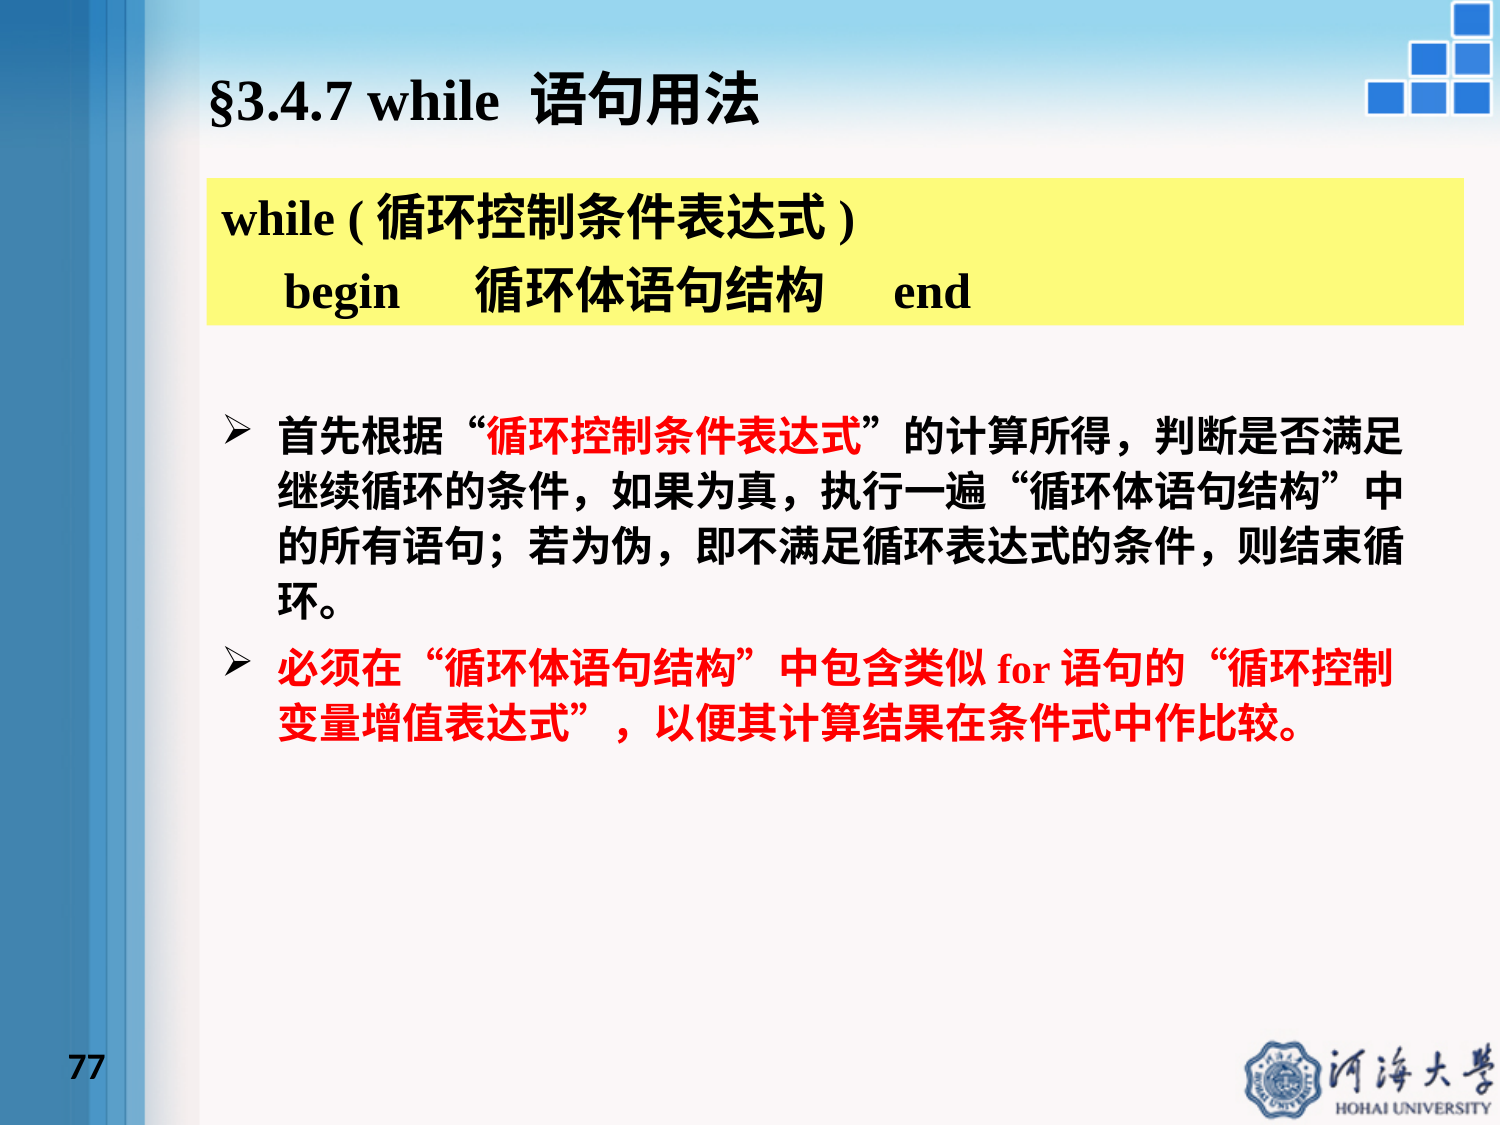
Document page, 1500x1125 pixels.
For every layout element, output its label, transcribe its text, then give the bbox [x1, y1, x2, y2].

text_box while (循环控制条件表达式) begin 循环体语句结构 end [206, 178, 1464, 326]
text_box 首先根据“循环控制条件表达式”的计算所得，判断是否满足继续循环的条件，如果为真，执行一遍“循环体语句结构”中的所有语句；若为伪，即不满足循环表达式的条件，则结束循环。 必须在“循环体语句结构”中包含类似for语句的“循环控制变量增值表达式”，以便其计算结果在条件式中作比较。 [206, 397, 1438, 755]
text_box §3.4.7 while 语句用法 [192, 54, 1435, 244]
picture [0, 0, 1500, 1125]
text_box 77 [53, 1035, 148, 1103]
